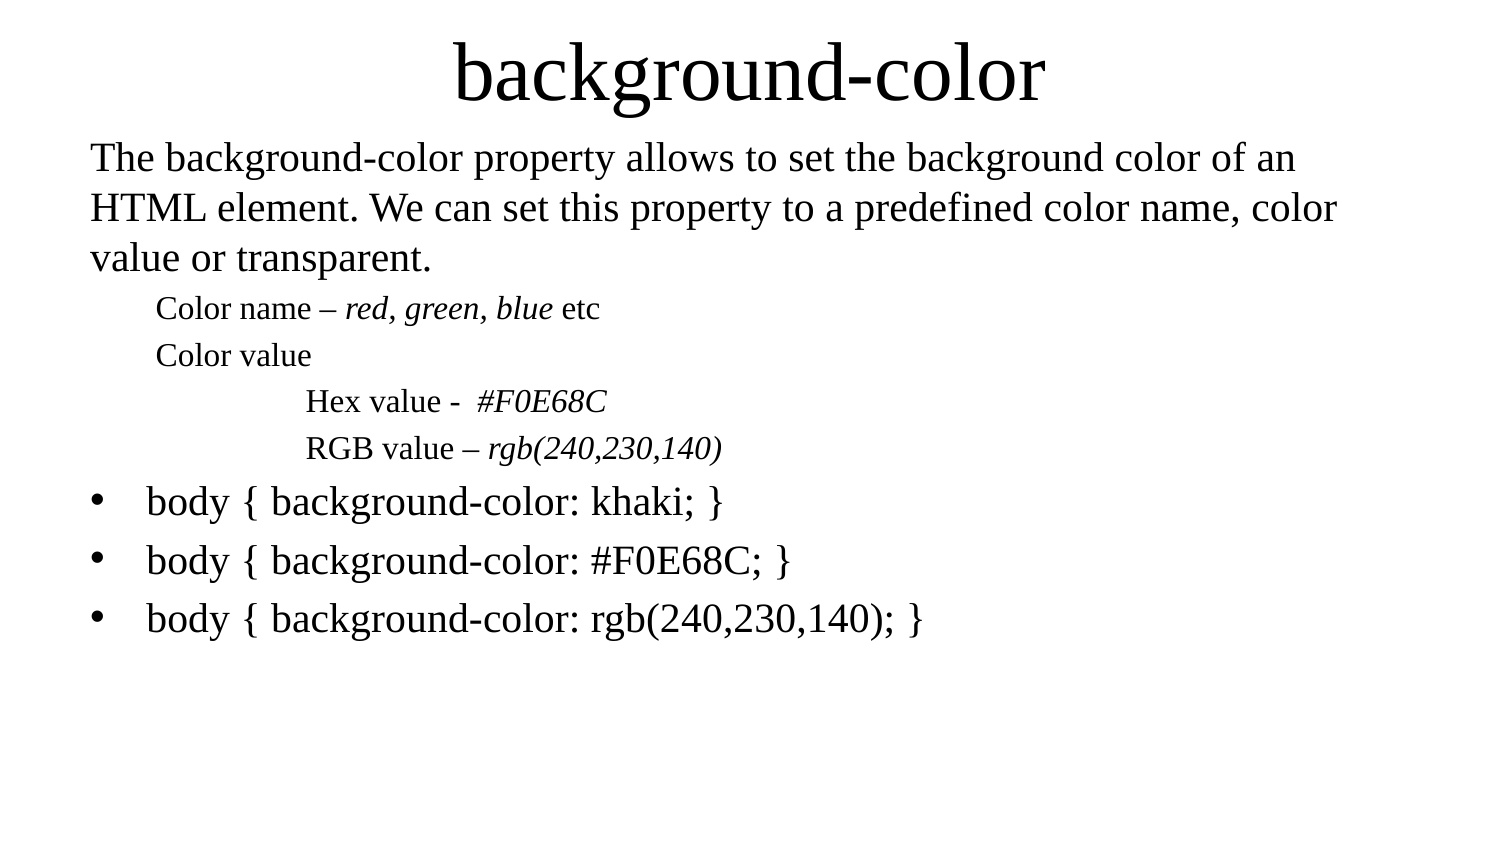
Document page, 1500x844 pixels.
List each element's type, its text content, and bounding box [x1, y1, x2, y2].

list The background-color property allows to set the background color of an HTML element. We can set this property to a predefined color name, color value or transparent. Color name – red, green, blue etc Color value Hex value - #F0E68C RGB value – rgb(240,230,140) body { background-color: khaki; } body { background-color: #F0E68C; } body { background-color: rgb(240,230,140); } [75, 121, 1425, 742]
title background-color [75, 0, 1425, 121]
